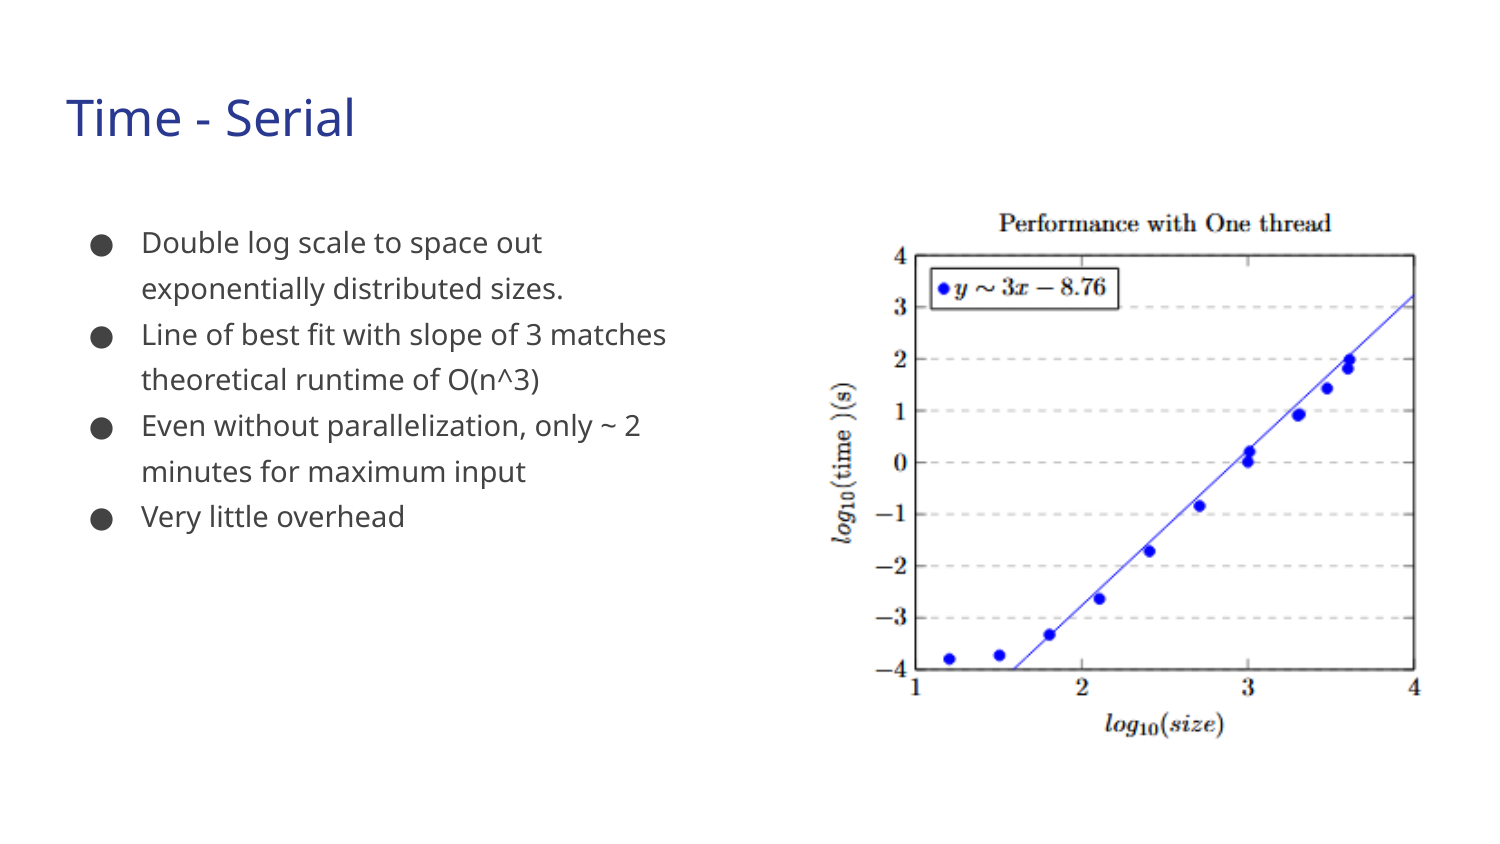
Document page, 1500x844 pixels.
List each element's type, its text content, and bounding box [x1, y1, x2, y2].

list Double log scale to space out exponentially distributed sizes. Line of best fit with slope of 3 matches theoretical runtime of O(n^3) Even without parallelization, only ~ 2 minutes for maximum input Very little overhead [51, 201, 708, 750]
title Time - Serial [51, 67, 1449, 167]
picture [799, 201, 1442, 750]
